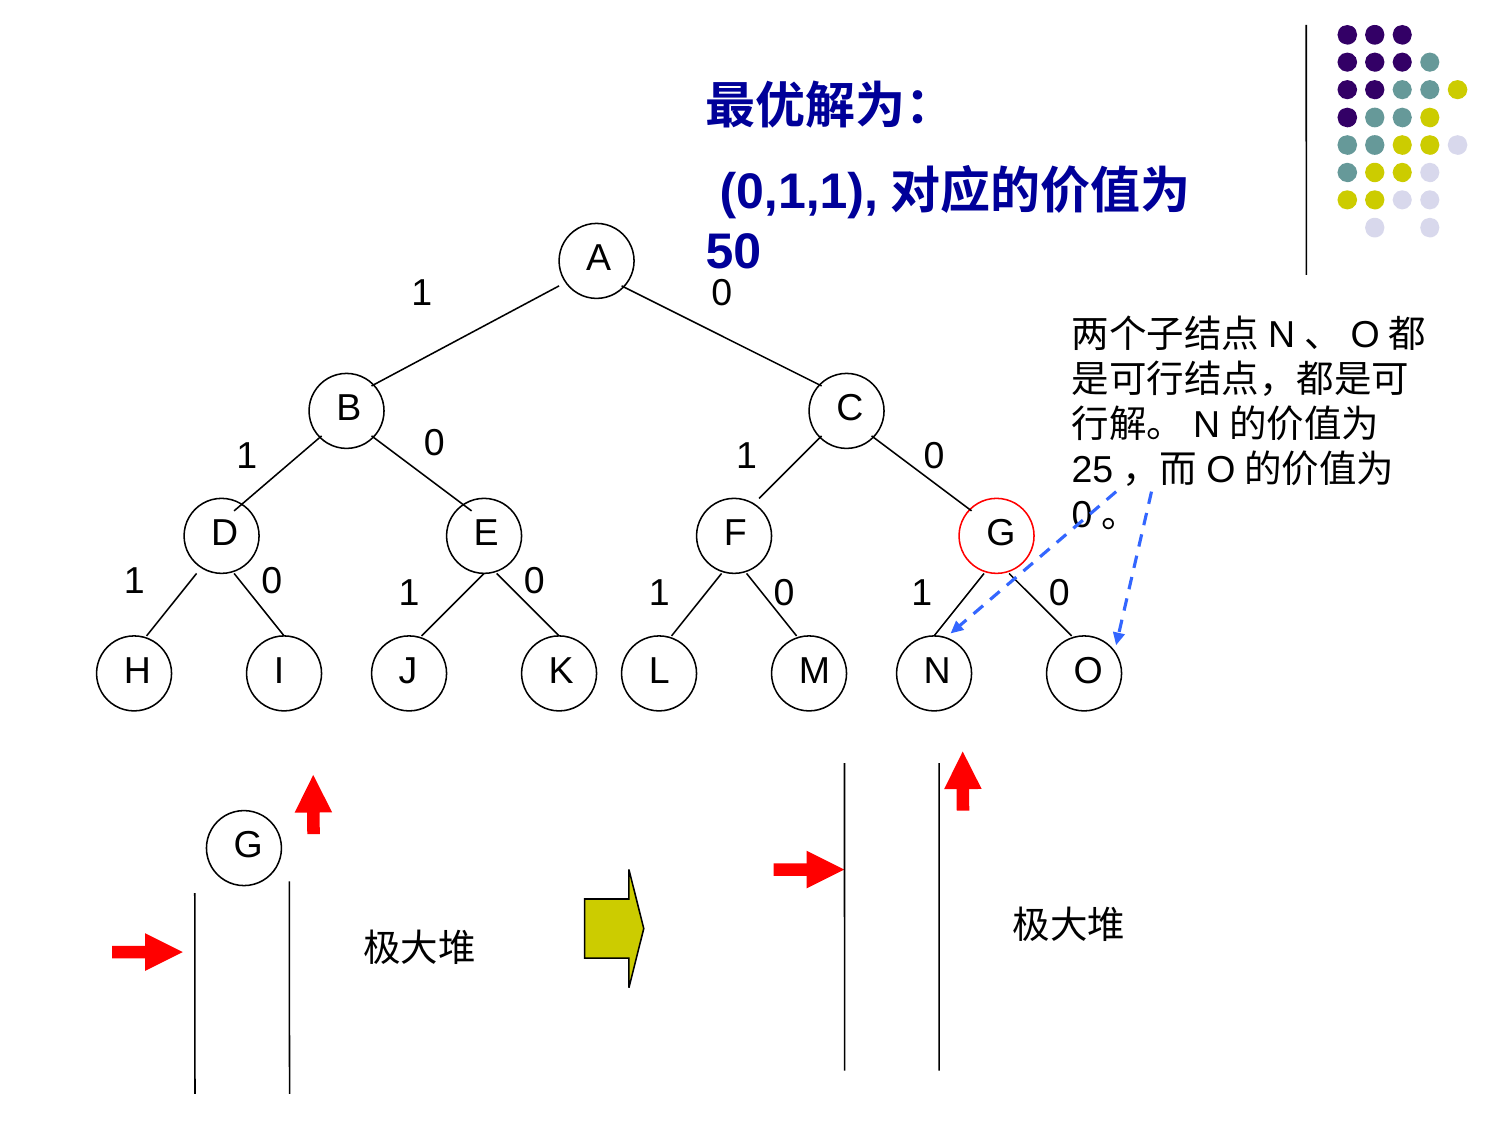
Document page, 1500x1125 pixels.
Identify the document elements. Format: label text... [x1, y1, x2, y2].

text_box [559, 233, 625, 299]
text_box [183, 498, 260, 574]
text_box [584, 751, 1164, 1071]
text_box 1 [896, 560, 945, 621]
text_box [621, 635, 697, 712]
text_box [771, 635, 847, 712]
text_box [307, 774, 320, 835]
text_box 0 [409, 410, 472, 471]
text_box C [821, 375, 884, 436]
text_box [309, 383, 375, 449]
text_box 0 [509, 548, 572, 609]
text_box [371, 635, 447, 712]
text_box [206, 810, 282, 886]
text_box B [321, 375, 384, 436]
text_box 0 [909, 423, 945, 484]
text_box E [459, 500, 522, 561]
text_box 极大堆 [324, 916, 514, 977]
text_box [896, 635, 972, 712]
text_box [809, 383, 875, 449]
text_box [521, 635, 597, 712]
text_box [246, 635, 322, 712]
text_box 最优解为： (0,1,1),对应的价值为50 [690, 66, 1258, 287]
text_box 0 [696, 287, 759, 321]
text_box 1 [109, 548, 172, 609]
text_box 1 [721, 423, 784, 484]
text_box 0 [246, 548, 309, 609]
text_box 1 [396, 260, 459, 321]
text_box 0 [759, 560, 822, 621]
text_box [96, 635, 172, 712]
text_box [112, 945, 183, 959]
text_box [696, 498, 772, 574]
text_box [446, 508, 509, 574]
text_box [950, 302, 1460, 646]
text_box 1 [634, 560, 697, 621]
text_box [1046, 653, 1122, 712]
text_box A [571, 225, 634, 286]
text_box 1 [384, 560, 447, 621]
text_box 1 [221, 423, 284, 484]
